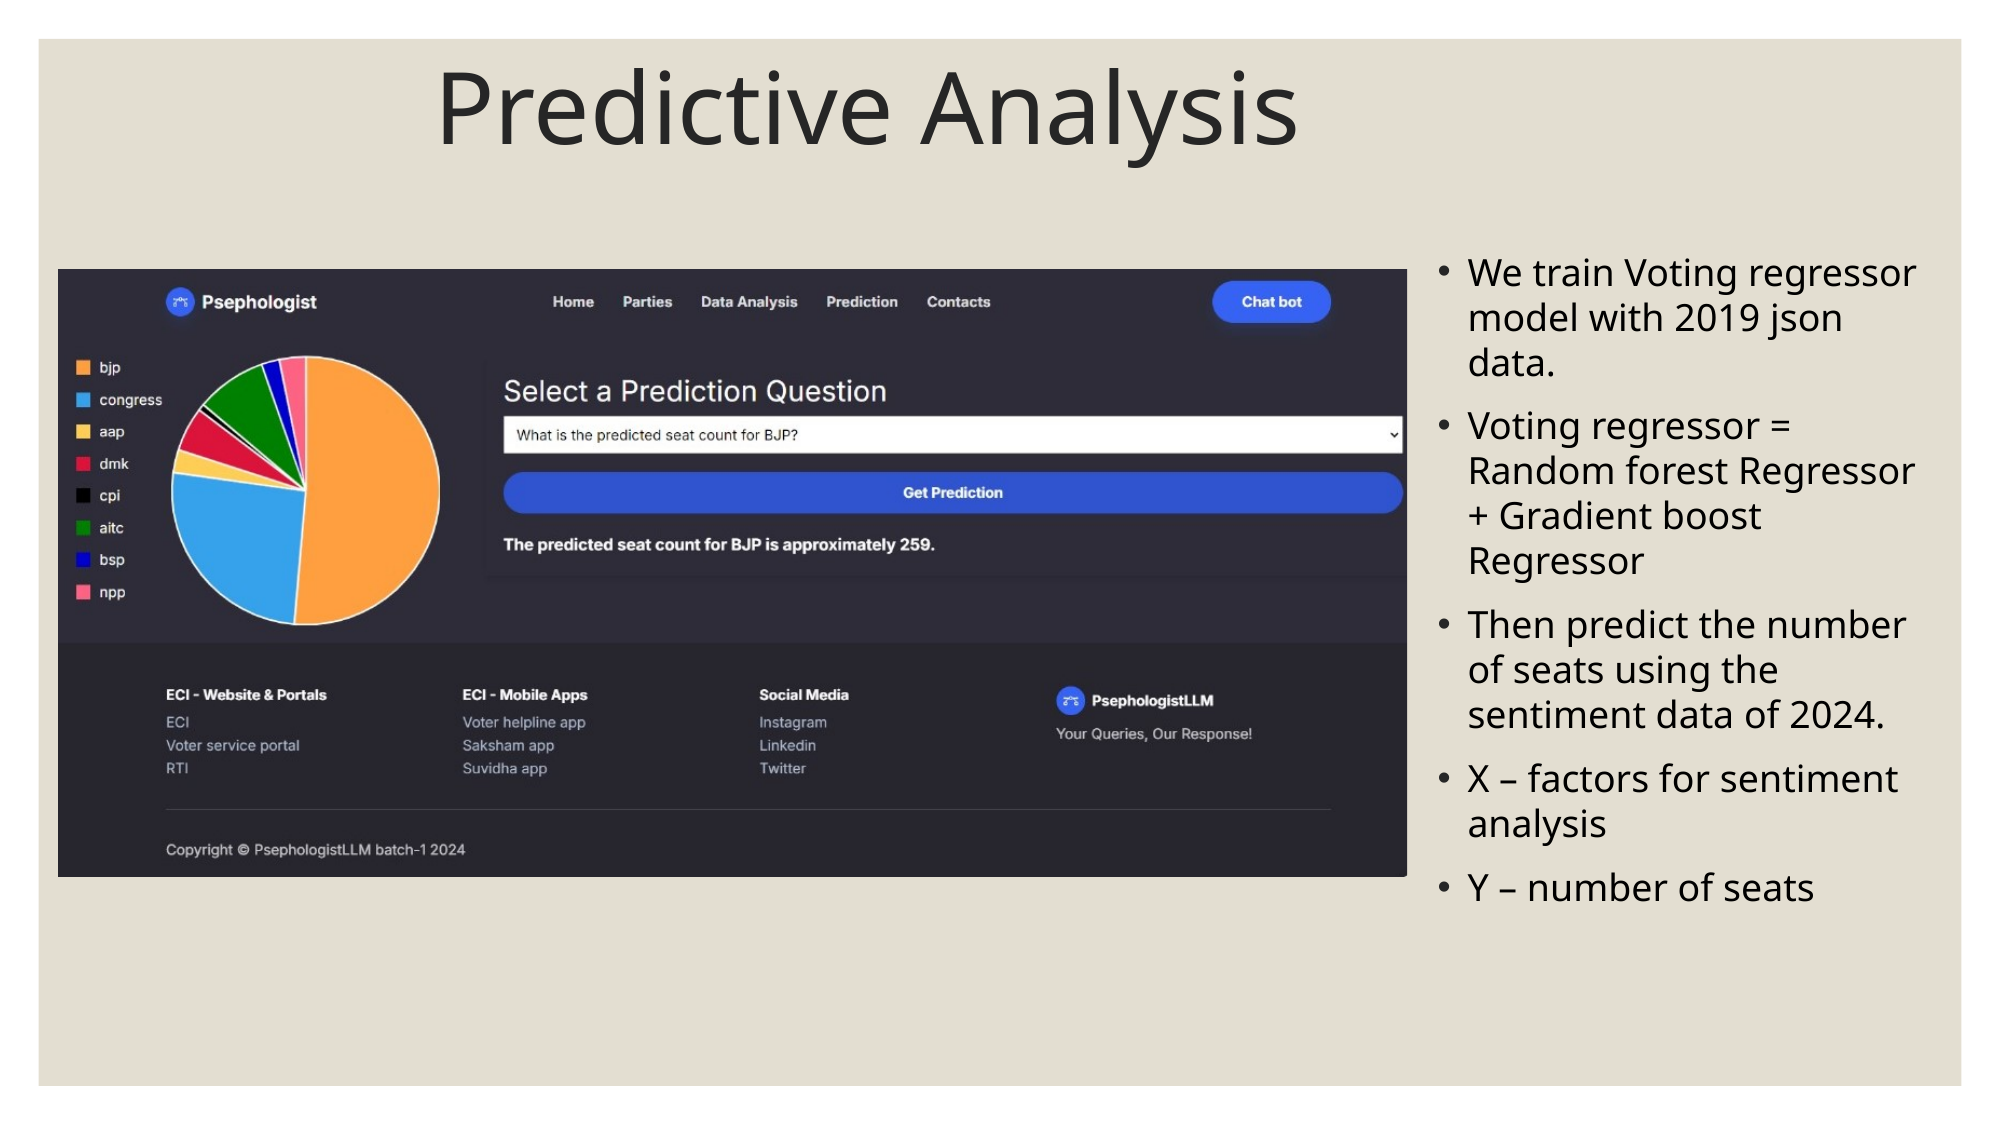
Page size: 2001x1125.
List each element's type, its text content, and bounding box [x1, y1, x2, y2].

title Predictive Analysis [42, 0, 1693, 225]
picture [58, 269, 1408, 877]
list We train Voting regressor model with 2019 json data. Voting regressor = Random forest Regressor + Gradient boost Regressor Then predict the number of seats using the sentiment data of 2024. X – factors for sentiment analysis Y – number of seats [1422, 241, 1942, 950]
